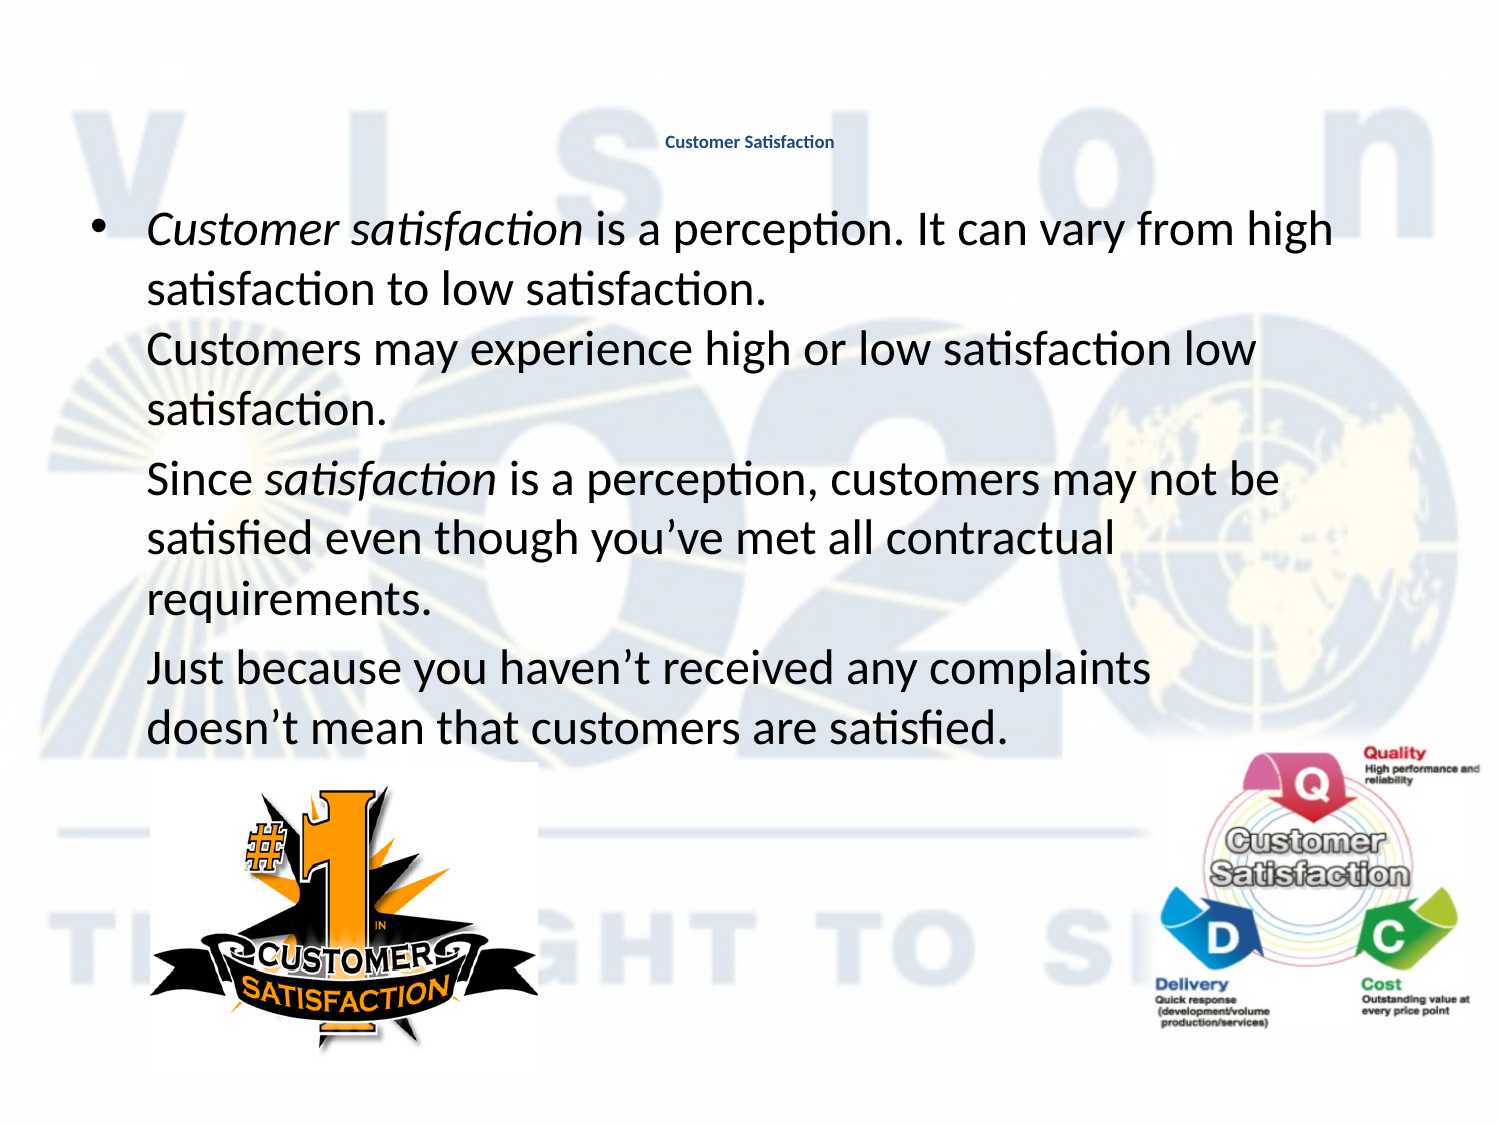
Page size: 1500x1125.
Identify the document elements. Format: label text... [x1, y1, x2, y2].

title Customer Satisfaction [75, 99, 1425, 187]
picture [149, 762, 538, 1076]
picture [1124, 712, 1500, 1063]
list Customer satisfaction is a perception. It can vary from high satisfaction to low satisfaction. Customers may experience high or low satisfaction low satisfaction. Since satisfaction is a perception, customers may not be satisfied even though you’ve met all contractual requirements. Just because you haven’t received any complaints doesn’t mean that customers are satisfied. [75, 187, 1425, 913]
